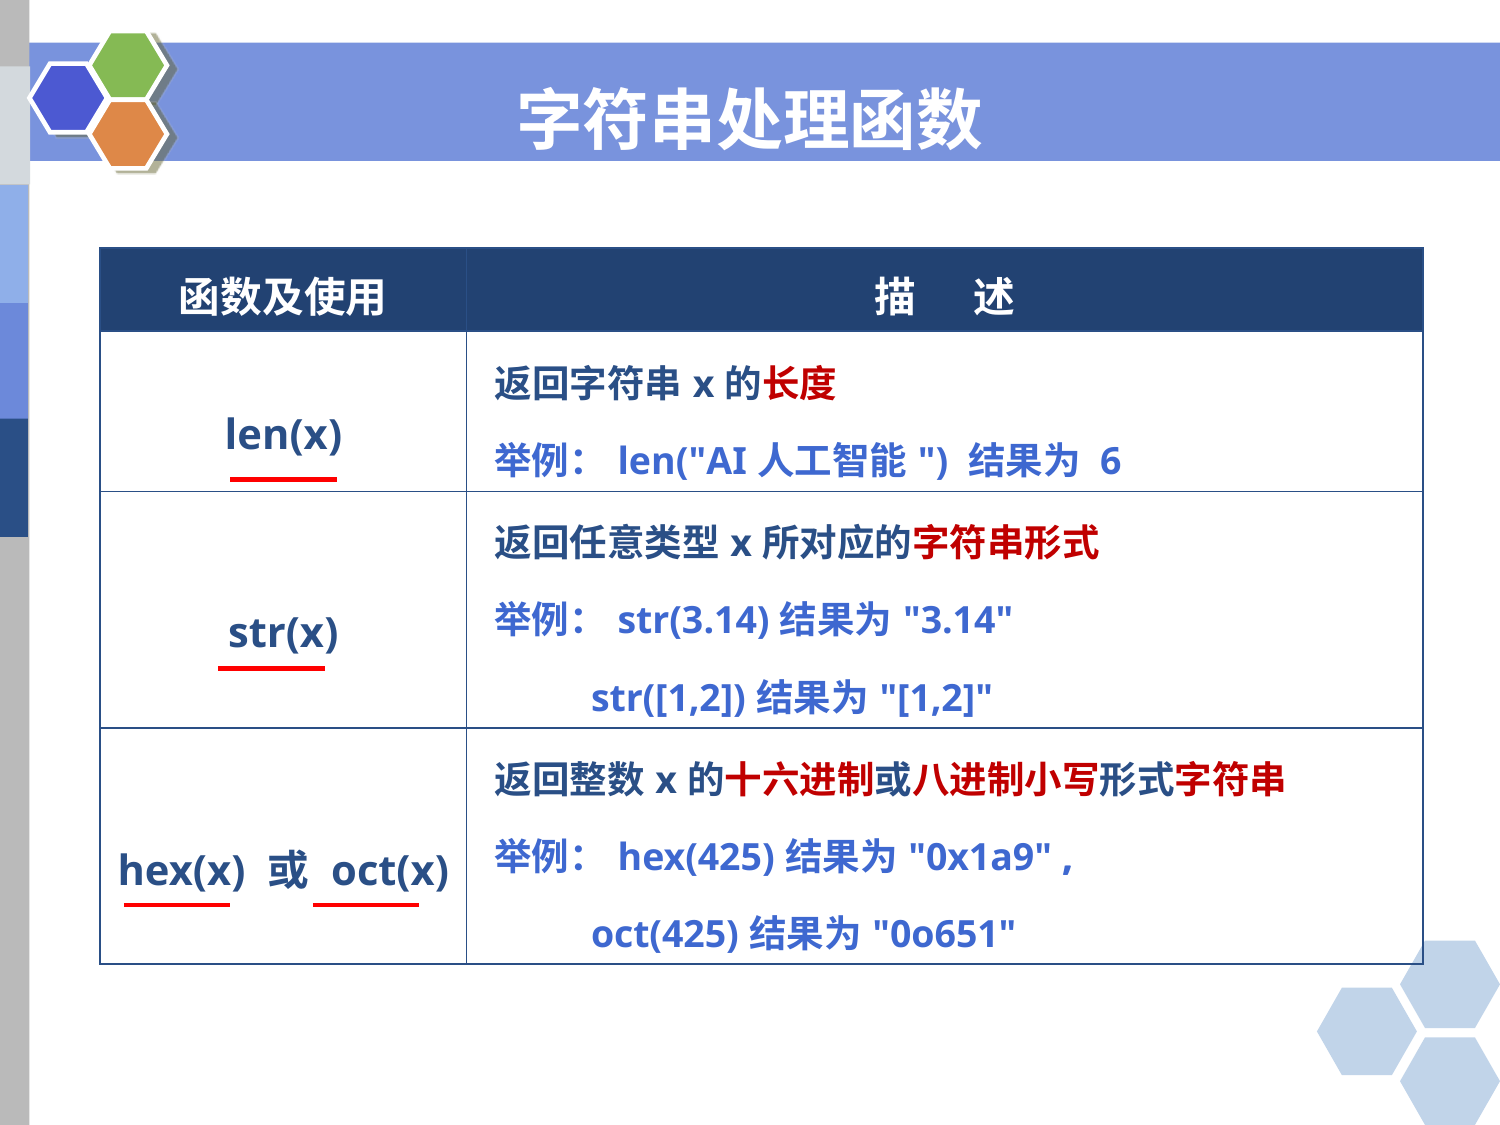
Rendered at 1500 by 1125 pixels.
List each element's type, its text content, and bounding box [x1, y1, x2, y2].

table_header 描 述 [467, 249, 1422, 330]
table_cell 返回字符串x的长度 举例：len("AI人工智能") 结果为 6 [467, 332, 1422, 491]
table_header 函数及使用 [101, 249, 466, 330]
table_cell 返回任意类型x所对应的字符串形式 举例：str(3.14)结果为"3.14" str([1,2])结果为"[1,2]" [467, 492, 1422, 727]
table_cell hex(x) 或 oct(x) [101, 729, 466, 963]
table_cell 返回整数x的十六进制或八进制小写形式字符串 举例：hex(425)结果为"0x1a9" ,, oct(425)结果为"0o651" [467, 729, 1422, 963]
table_cell len(x) [101, 332, 466, 491]
text_box 字符串处理函数 [0, 69, 1500, 166]
table_cell str(x) [101, 492, 466, 727]
